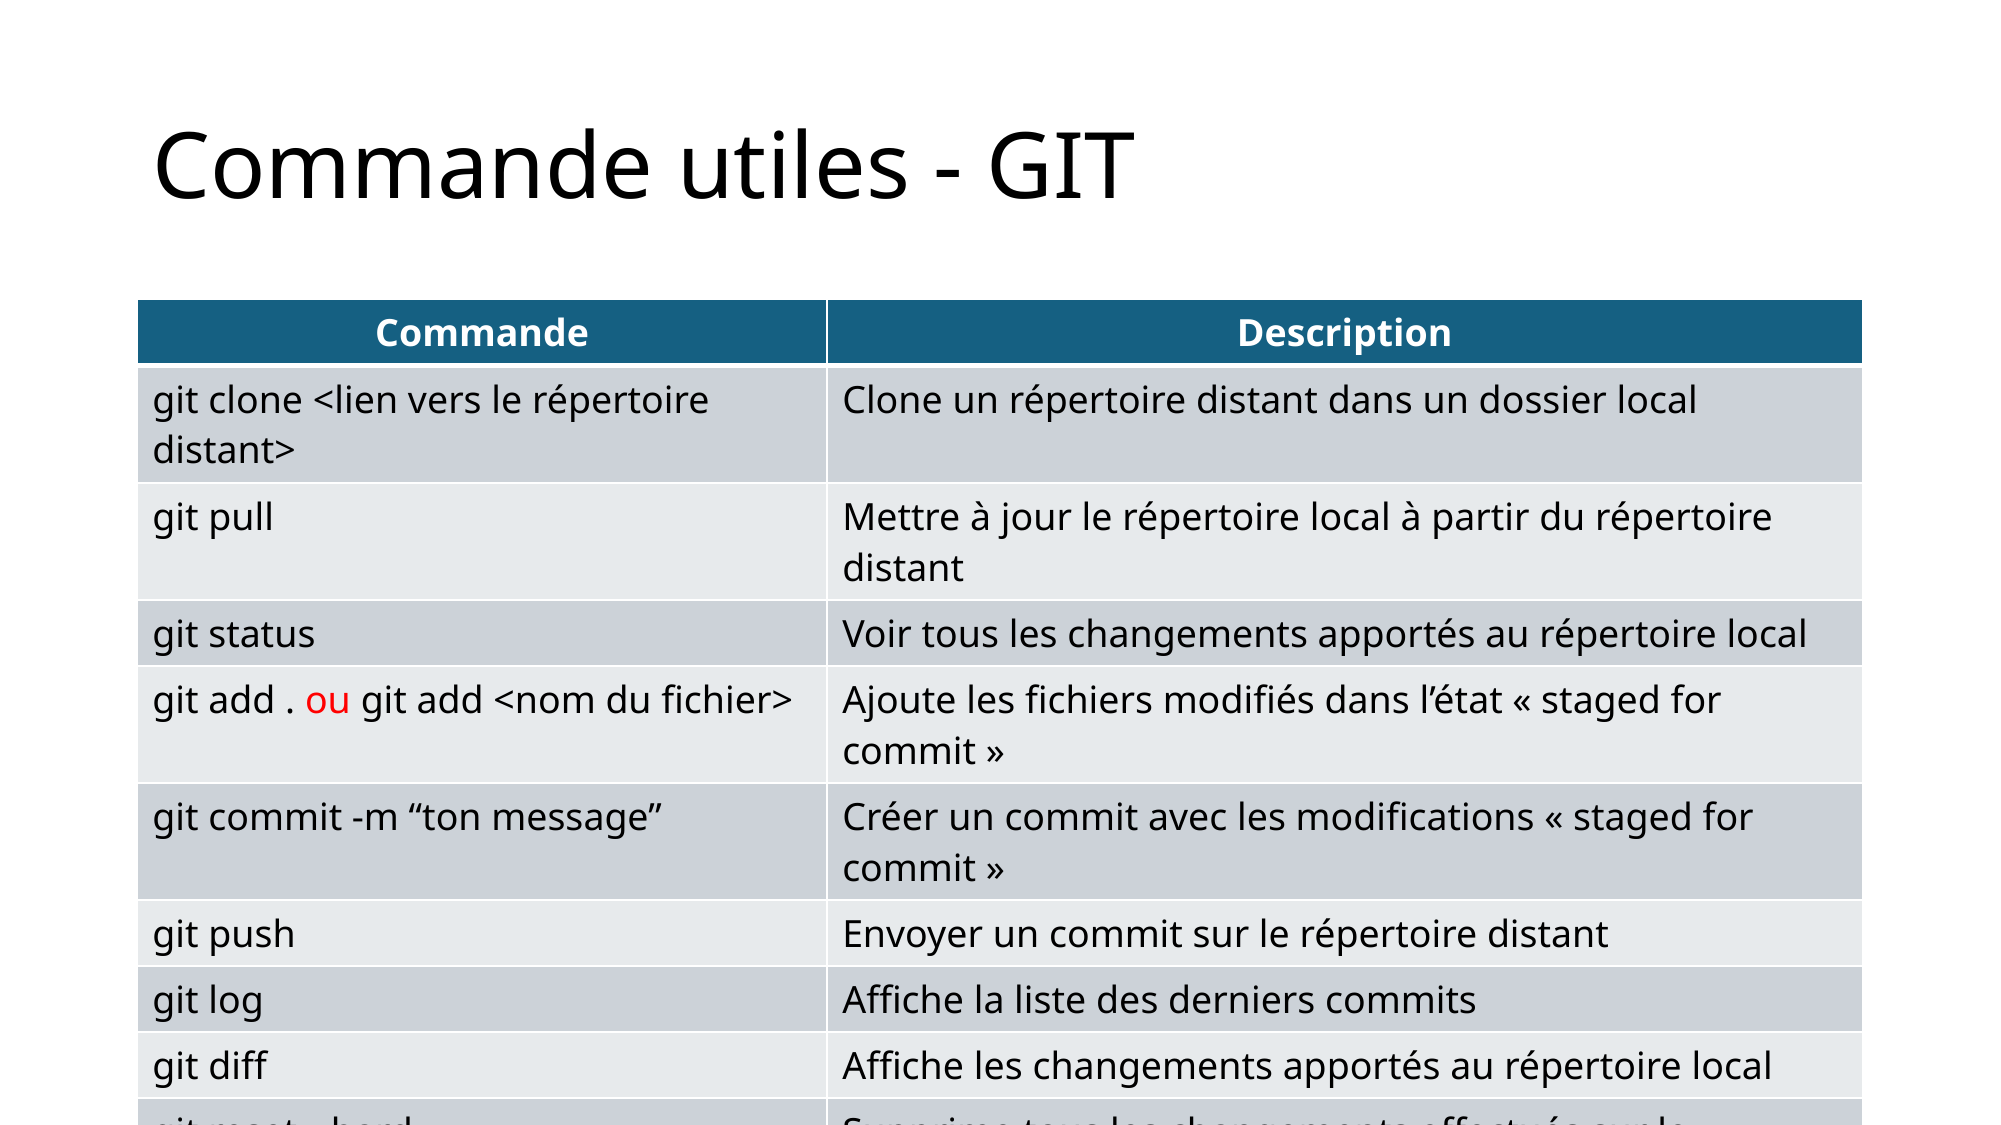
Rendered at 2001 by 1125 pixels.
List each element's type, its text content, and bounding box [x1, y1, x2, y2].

table_cell git push [138, 901, 826, 965]
table_cell Ajoute les fichiers modifiés dans l’état « staged for commit » [828, 667, 1862, 782]
table_cell Envoyer un commit sur le répertoire distant [828, 901, 1862, 965]
table_cell Supprime tous les changements effectués sur le répertoire local, revient à l’ancien commit [828, 1099, 1862, 1125]
title Commande utiles - GIT [137, 59, 1863, 278]
table_header Commande [138, 300, 826, 363]
table_cell Clone un répertoire distant dans un dossier local [828, 368, 1862, 482]
table_cell git log [138, 967, 826, 1031]
table_cell Créer un commit avec les modifications « staged for commit » [828, 784, 1862, 899]
table_cell git status [138, 601, 826, 665]
table_cell git clone <lien vers le répertoire distant> [138, 368, 826, 482]
table_header Description [828, 300, 1862, 363]
table_cell git diff [138, 1033, 826, 1097]
table_cell git commit -m “ton message” [138, 784, 826, 899]
table_cell git reset --hard [138, 1099, 826, 1125]
table_cell Affiche la liste des derniers commits [828, 967, 1862, 1031]
table_cell Affiche les changements apportés au répertoire local [828, 1033, 1862, 1097]
table_cell git add . ou git add <nom du fichier> [138, 667, 826, 782]
table_cell Voir tous les changements apportés au répertoire local [828, 601, 1862, 665]
table_cell Mettre à jour le répertoire local à partir du répertoire distant [828, 484, 1862, 599]
table_cell git pull [138, 484, 826, 599]
